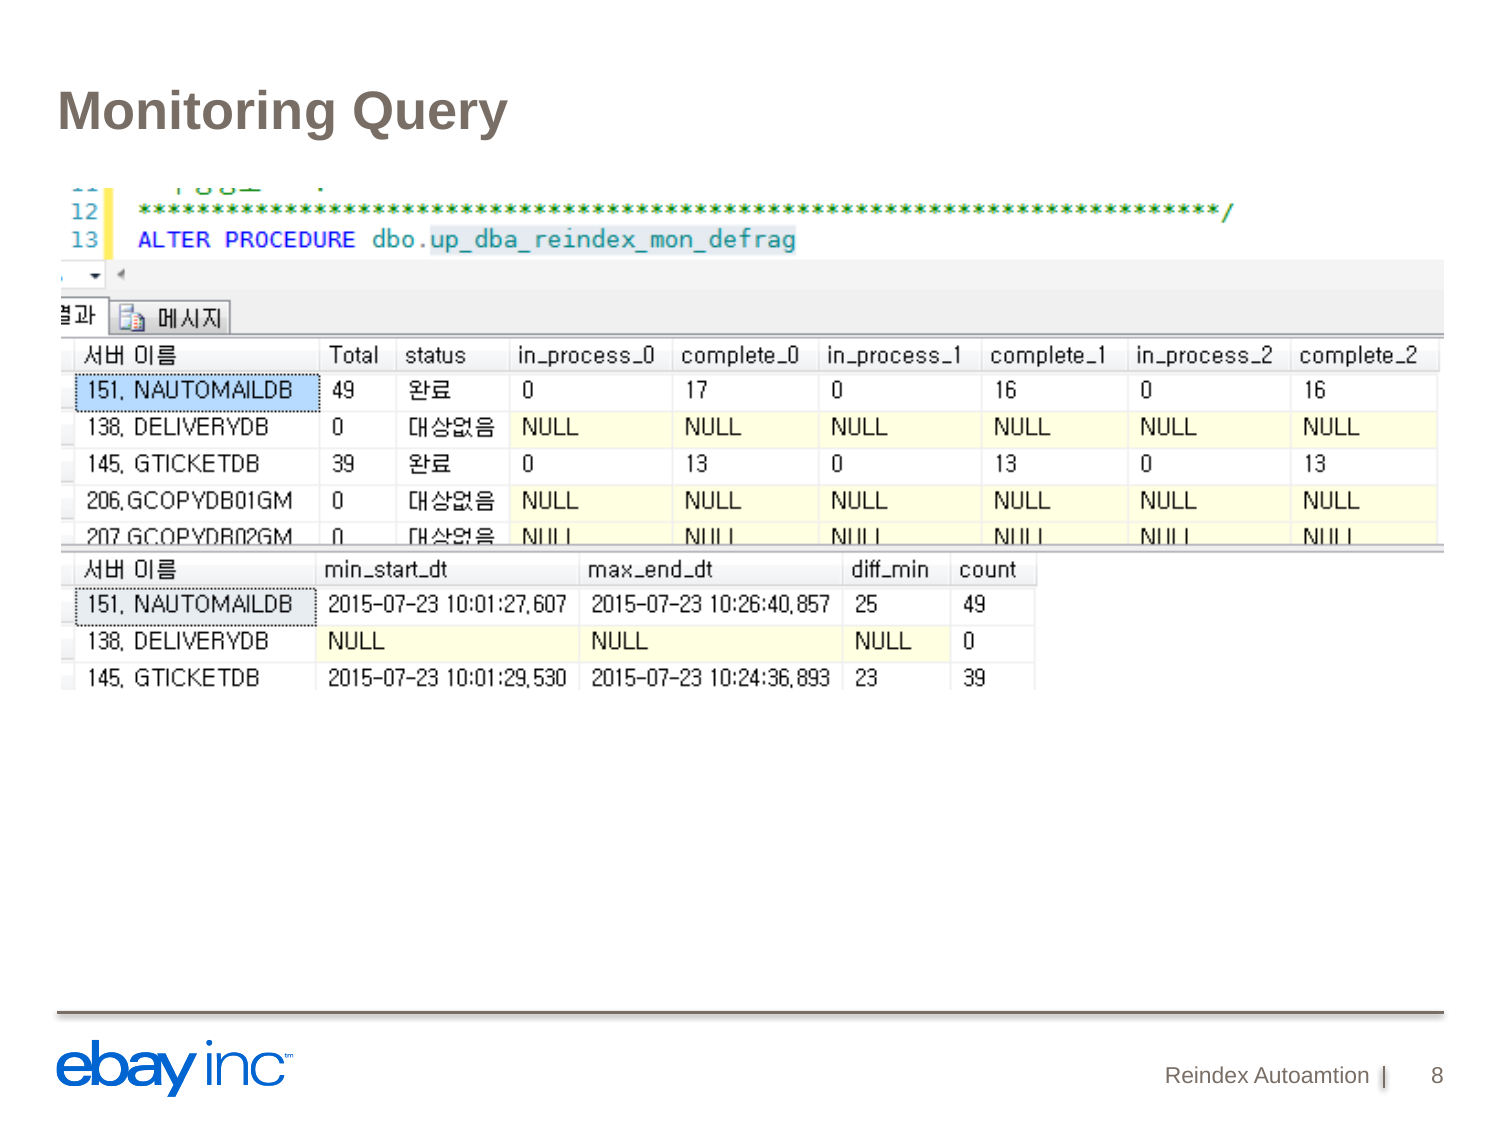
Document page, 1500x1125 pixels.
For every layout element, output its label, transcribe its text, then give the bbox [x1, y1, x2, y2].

picture [55, 1038, 295, 1099]
picture [60, 188, 1444, 690]
footer Reindex Autoamtion [821, 1045, 1370, 1088]
title Monitoring Query [56, 75, 1444, 191]
slide_number 8 [1384, 1046, 1444, 1088]
